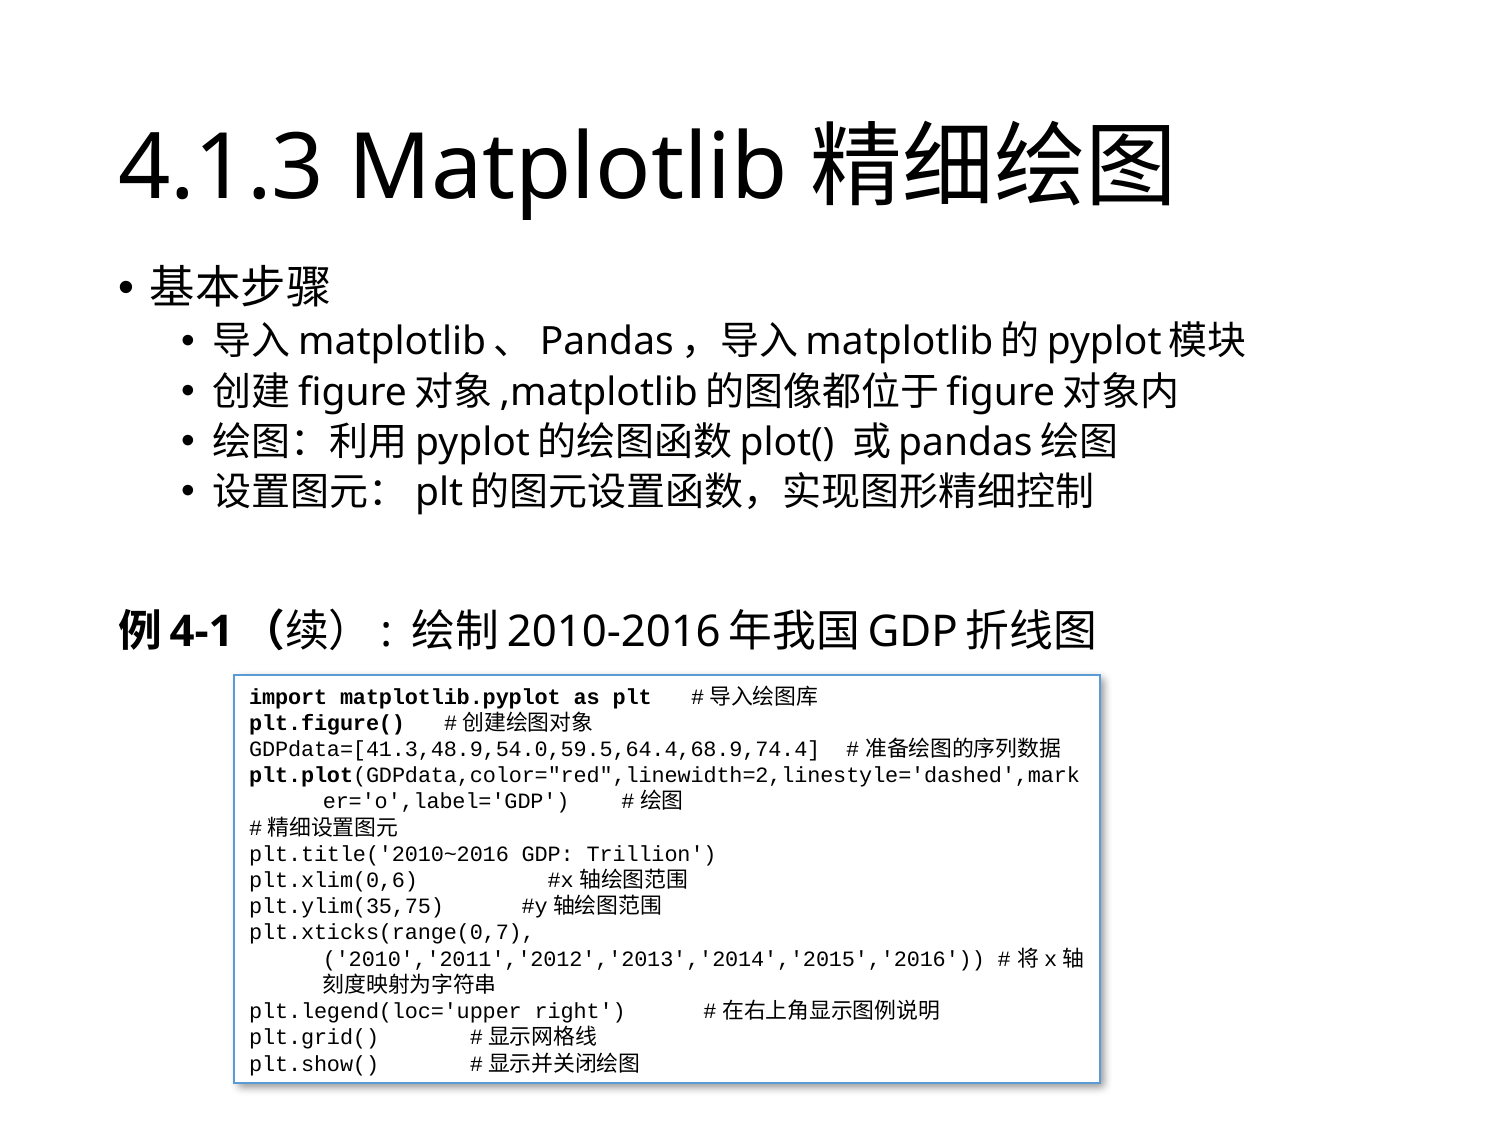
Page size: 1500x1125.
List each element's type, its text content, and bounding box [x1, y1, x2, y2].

title 4.1.3 Matplotlib精细绘图 [103, 59, 1397, 256]
list 基本步骤 导入matplotlib、Pandas，导入matplotlib的pyplot模块 创建figure对象,matplotlib的图像都位于figure对象内 绘图：利用pyplot的绘图函数plot() 或pandas绘图 设置图元：plt的图元设置函数，实现图形精细控制 [103, 256, 1397, 527]
text_box import matplotlib.pyplot as plt #导入绘图库 plt.figure() #创建绘图对象 GDPdata=[41.3,48.9,54.0,59.5,64.4,68.9,74.4] #准备绘图的序列数据 plt.plot(GDPdata,color="red",linewidth=2,linestyle='dashed',marker='o',label='GDP') #绘图 #精细设置图元 plt.title('2010~2016 GDP: Trillion') plt.xlim(0,6) #x轴绘图范围 plt.ylim(35,75) #y轴绘图范围 plt.xticks(range(0,7),('2010','2011','2012','2013','2014','2015','2016')) #将x轴刻度映射为字符串 plt.legend(loc='upper right') #在右上角显示图例说明 plt.grid() #显示网格线 plt.show() #显示并关闭绘图 [233, 674, 1101, 1084]
text_box 例4-1（续）: 绘制2010-2016年我国GDP折线图 [103, 601, 1397, 665]
